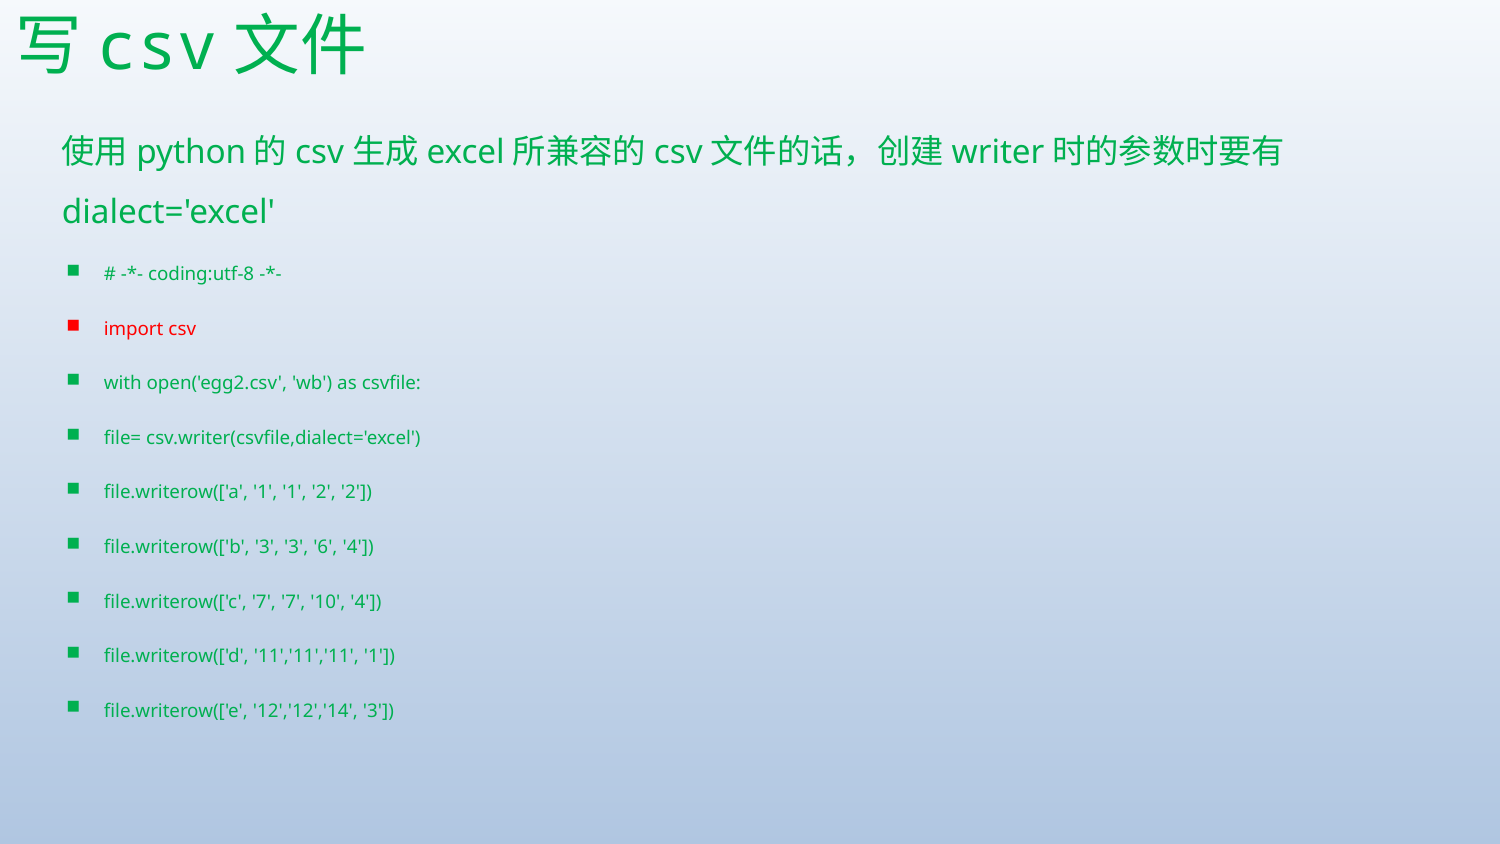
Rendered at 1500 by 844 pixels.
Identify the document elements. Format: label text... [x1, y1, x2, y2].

title 写csv文件 [0, 8, 1125, 88]
list 使用python的csv生成excel所兼容的csv文件的话，创建writer时的参数时要有dialect='excel' # -*- coding:utf-8 -*- import csv with open('egg2.csv', 'wb') as csvfile: file= csv.writer(csvfile,dialect='excel') file.writerow(['a', '1', '1', '2', '2']) file.writerow(['b', '3', '3', '6', '4']) file.writerow(['c', '7', '7', '10', '4']) file.writerow(['d', '11','11','11', '1']) file.writerow(['e', '12','12','14', '3']) [46, 102, 1454, 797]
